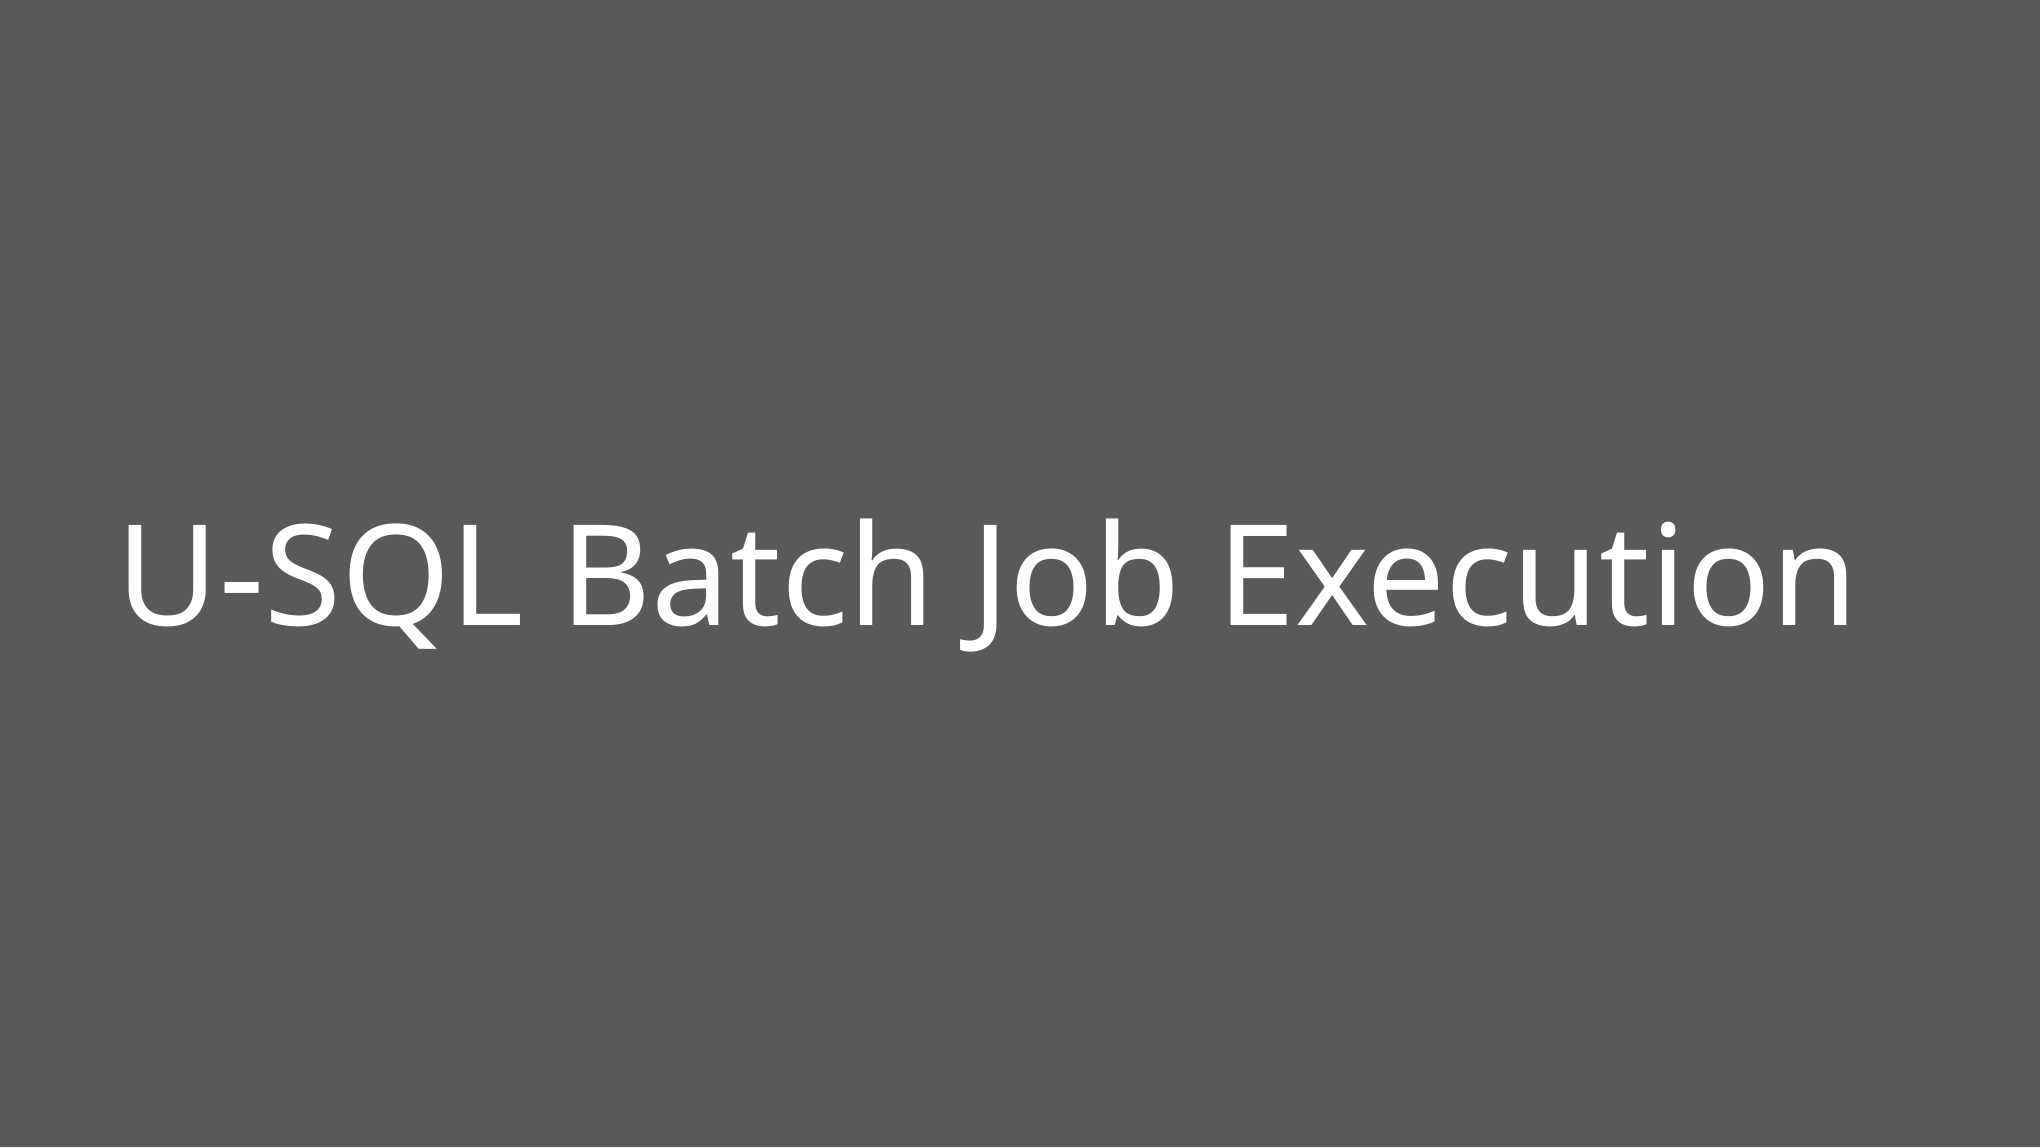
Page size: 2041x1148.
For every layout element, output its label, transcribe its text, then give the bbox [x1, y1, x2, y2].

title U-SQL Batch Job Execution [0, 31, 1976, 1116]
